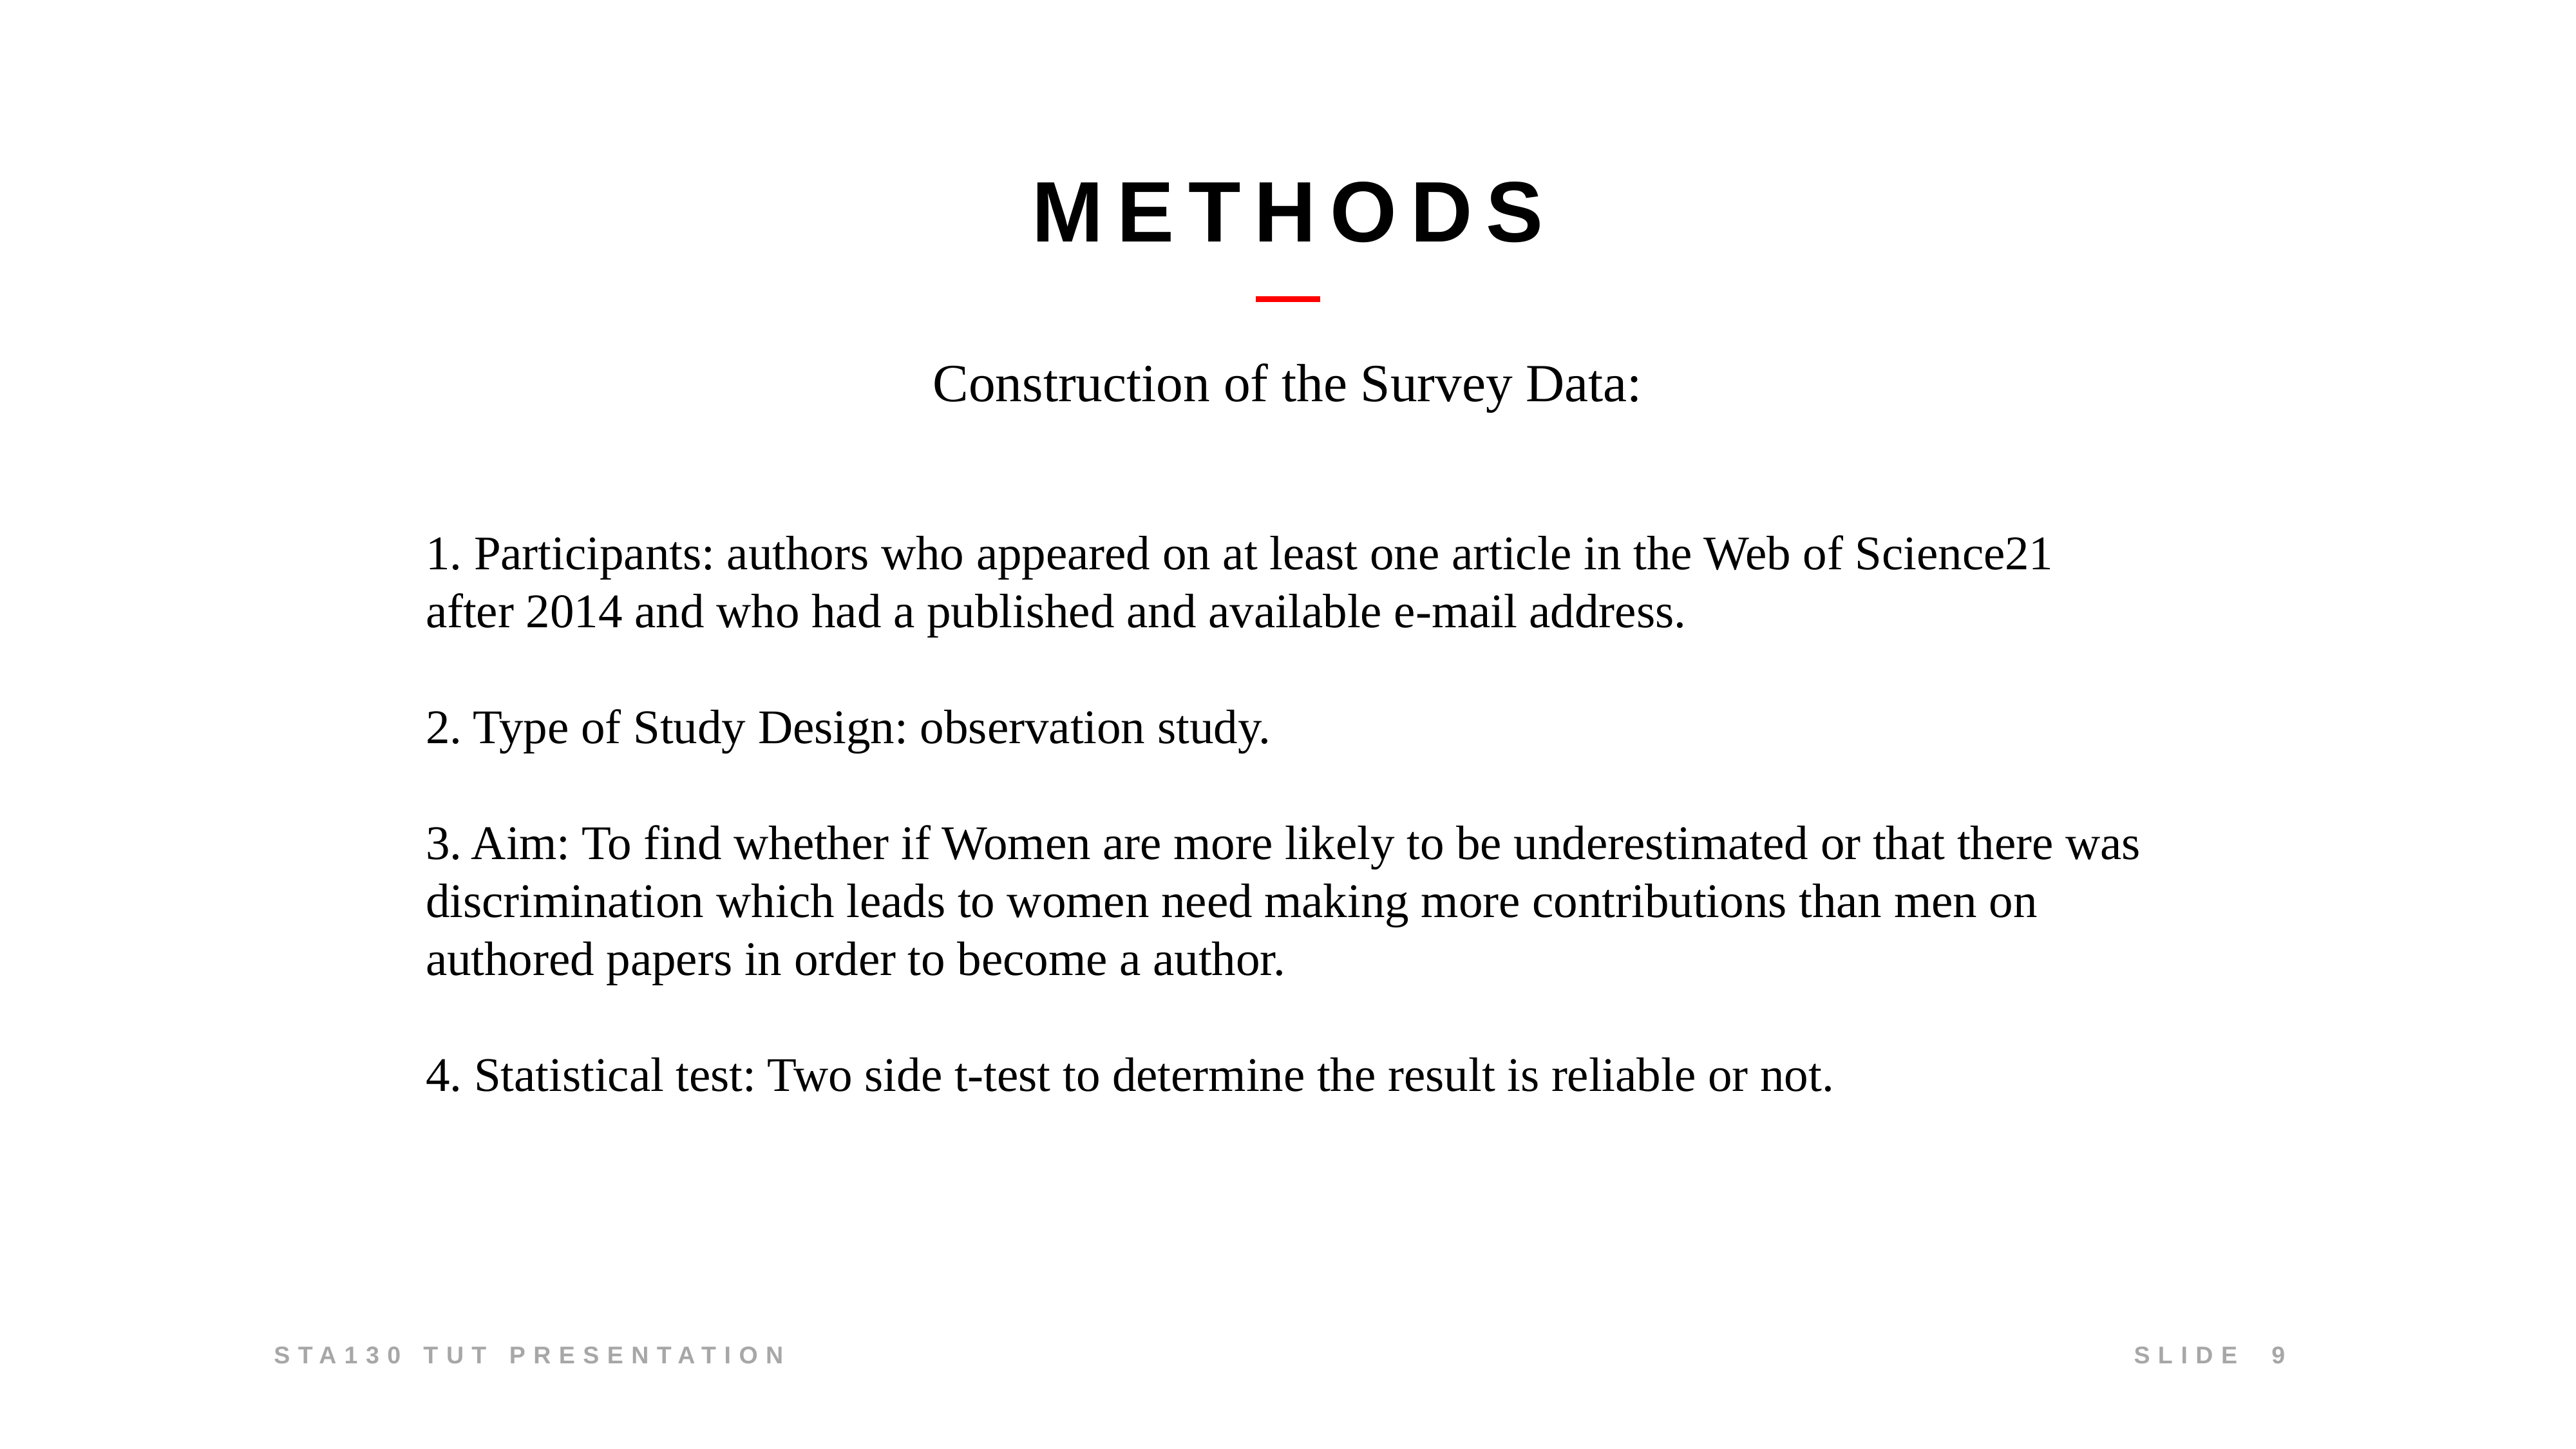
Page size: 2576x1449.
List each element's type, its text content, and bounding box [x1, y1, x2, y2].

text_box 1. Participants: authors who appeared on at least one article in the Web of Science21 after 2014 and who had a published and available e-mail address. 2. Type of Study Design: observation study. 3. Aim: To find whether if Women are more likely to be underestimated or that there was discrimination which leads to women need making more contributions than men on authored papers in order to become a author. 4. Statistical test: Two side t-test to determine the result is reliable or not. [420, 515, 2156, 1106]
slide_number 9 [2258, 1334, 2298, 1376]
title Methods [274, 150, 2302, 274]
list Construction of the Survey Data: [273, 348, 2303, 451]
